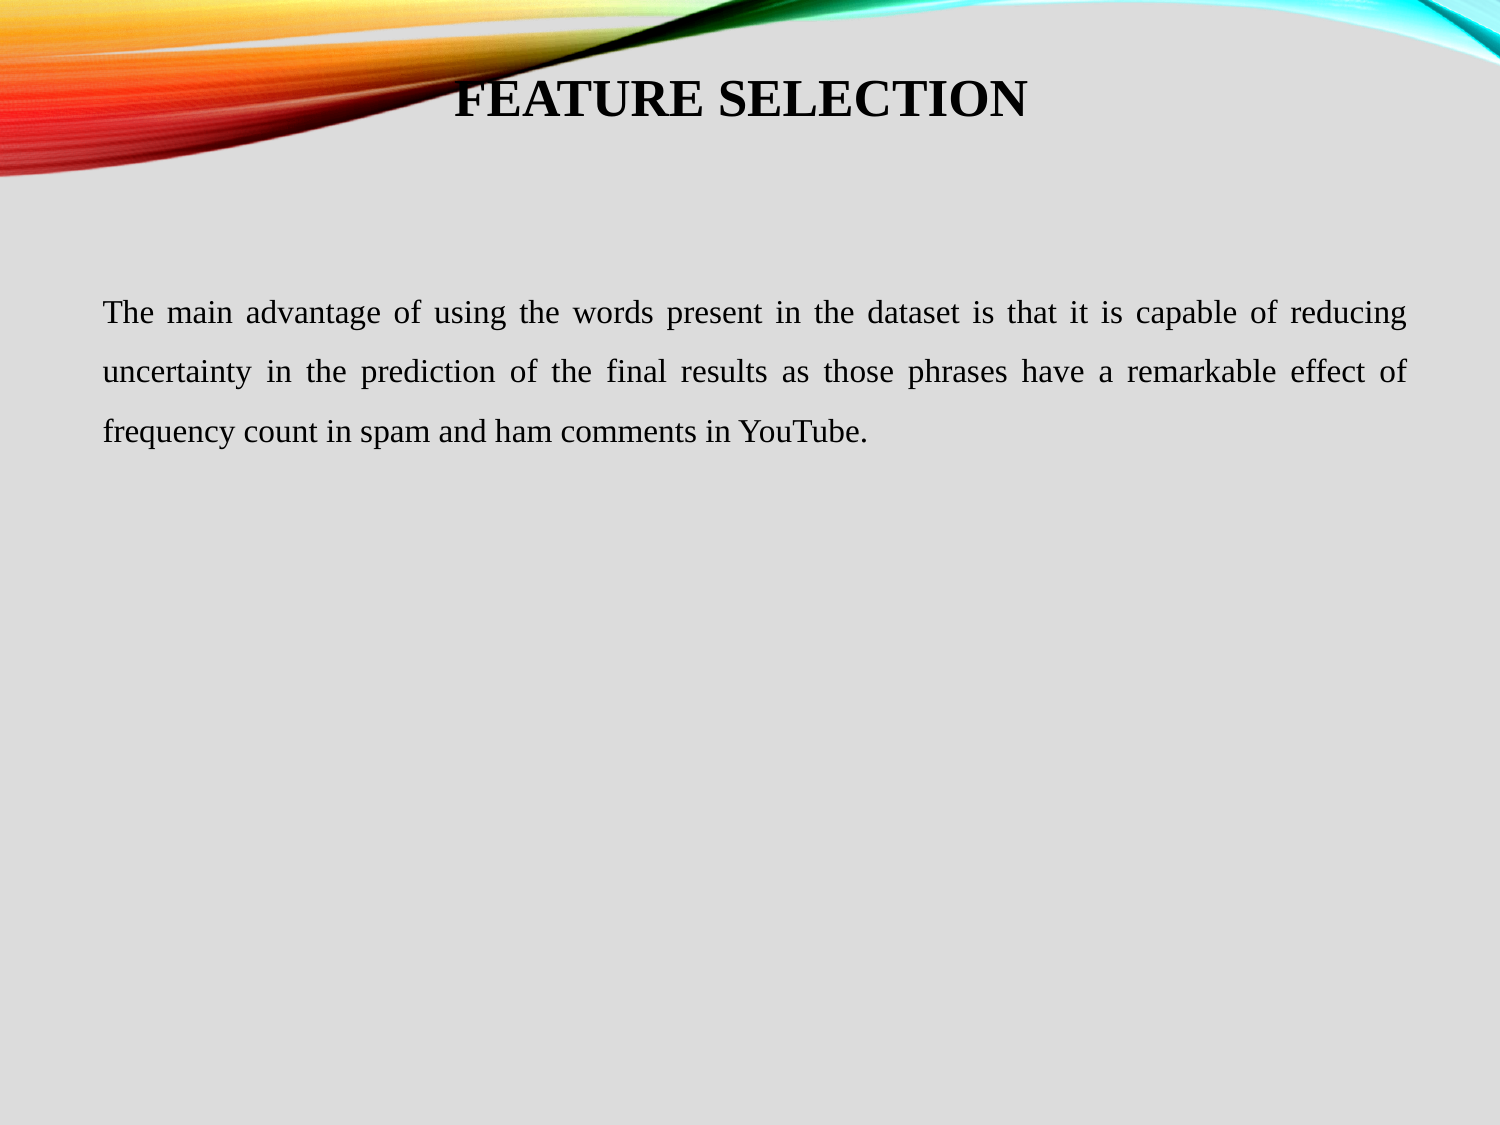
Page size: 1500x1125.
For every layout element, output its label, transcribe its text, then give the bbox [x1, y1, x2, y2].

list The main advantage of using the words present in the dataset is that it is capable of reducing uncertainty in the prediction of the final results as those phrases have a remarkable effect of frequency count in spam and ham comments in YouTube. [87, 262, 1425, 1005]
title FEATURE SELECTION [225, 62, 1272, 200]
picture [0, 0, 1500, 178]
